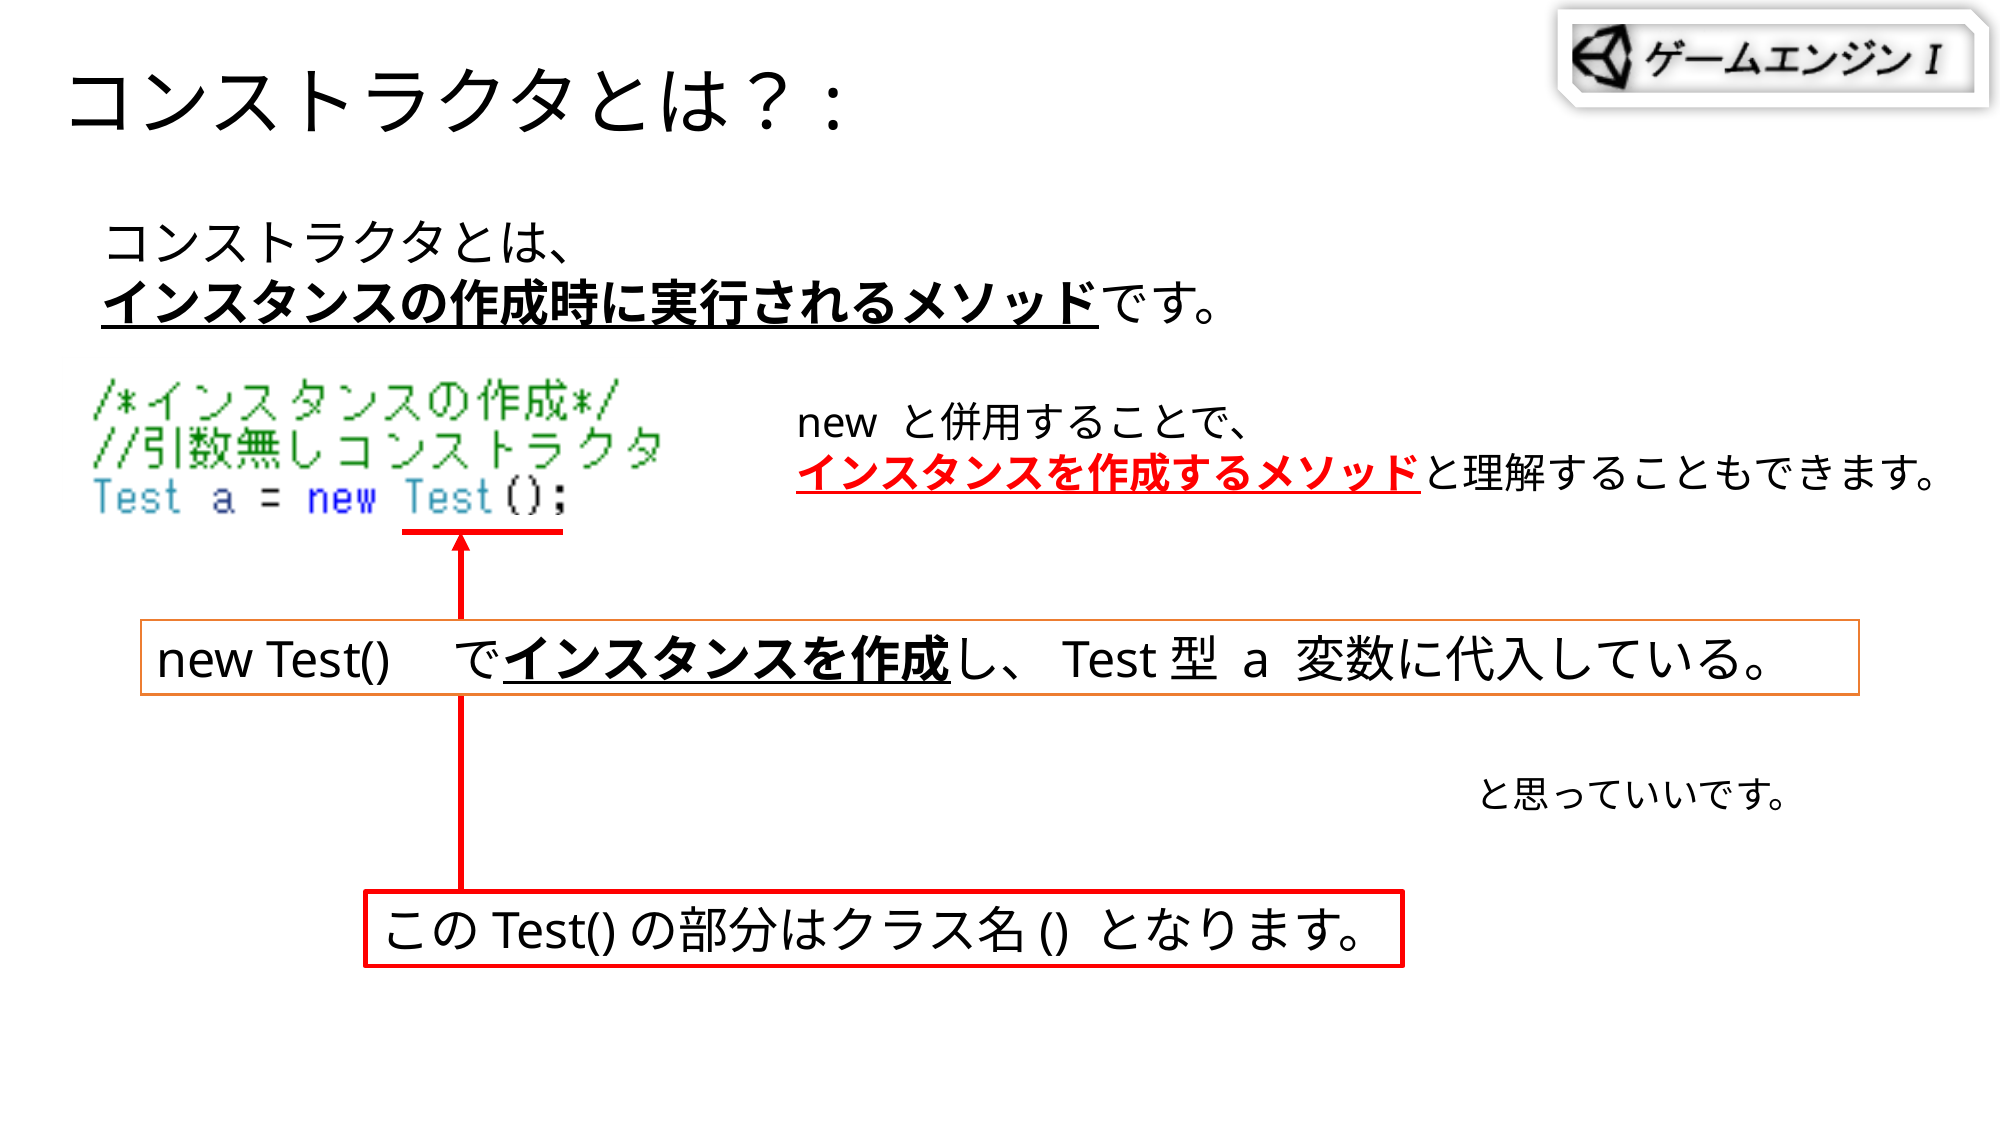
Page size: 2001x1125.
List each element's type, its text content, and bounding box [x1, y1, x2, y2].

text_box コンストラクタとは？: [45, 47, 1456, 156]
text_box コンストラクタとは、 インスタンスの作成時に実行されるメソッドです。 [86, 204, 1260, 339]
text_box と思っていいです。 [1460, 763, 1822, 824]
picture [60, 356, 674, 515]
text_box new Test() でインスタンスを作成し、Test型 a 変数に代入している。 [461, 619, 1860, 696]
text_box このTest()の部分はクラス名() となります。 [365, 891, 1403, 967]
text_box new Test() でインスタンスを作成し、Test型 a 変数に代入している。 [140, 619, 460, 696]
picture [1564, 16, 1982, 100]
text_box new と併用することで、 インスタンスを作成するメソッドと理解することもできます。 [781, 388, 1973, 504]
